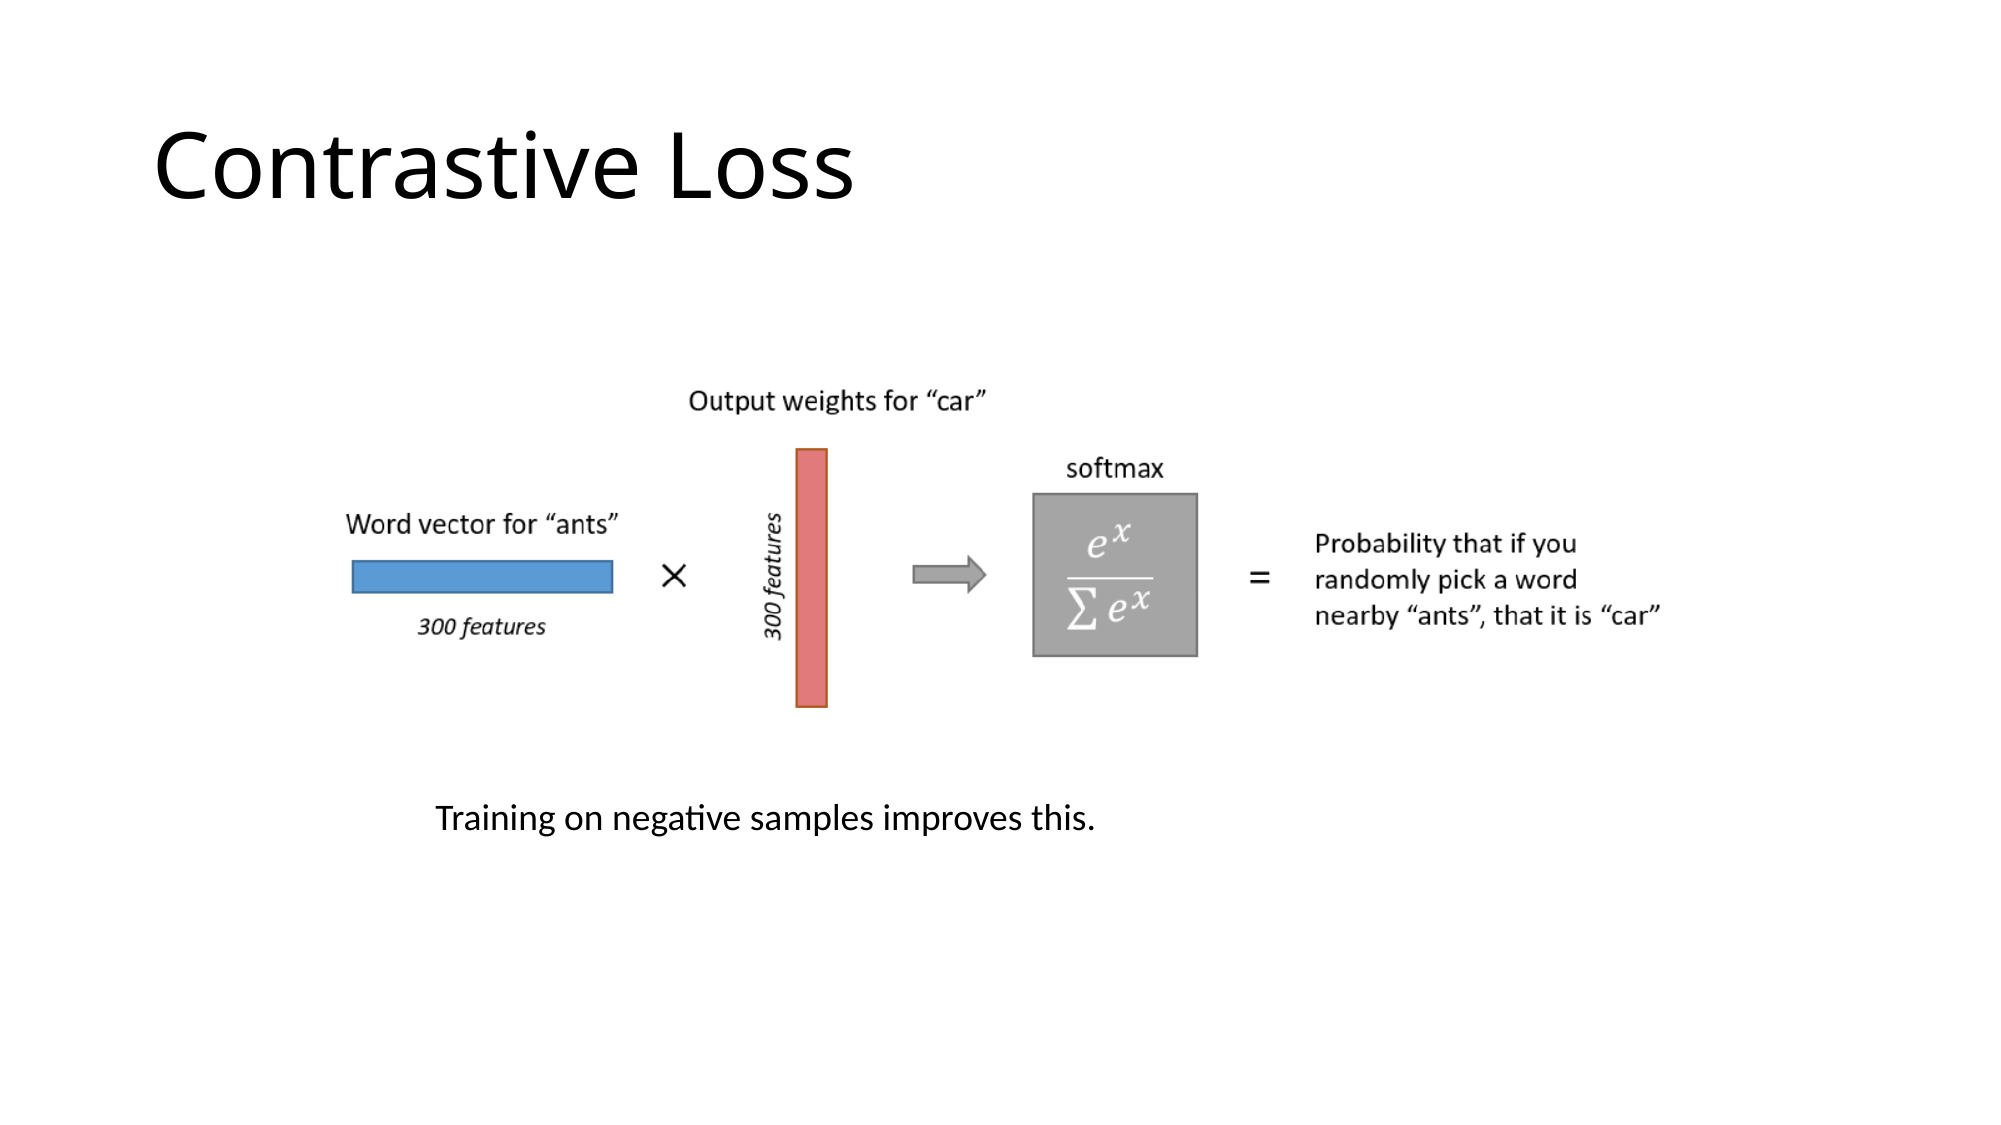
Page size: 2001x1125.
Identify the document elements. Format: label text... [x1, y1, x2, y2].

title Contrastive Loss [137, 59, 1863, 278]
text_box Training on negative samples improves this. [420, 812, 1121, 846]
picture [249, 313, 1750, 812]
